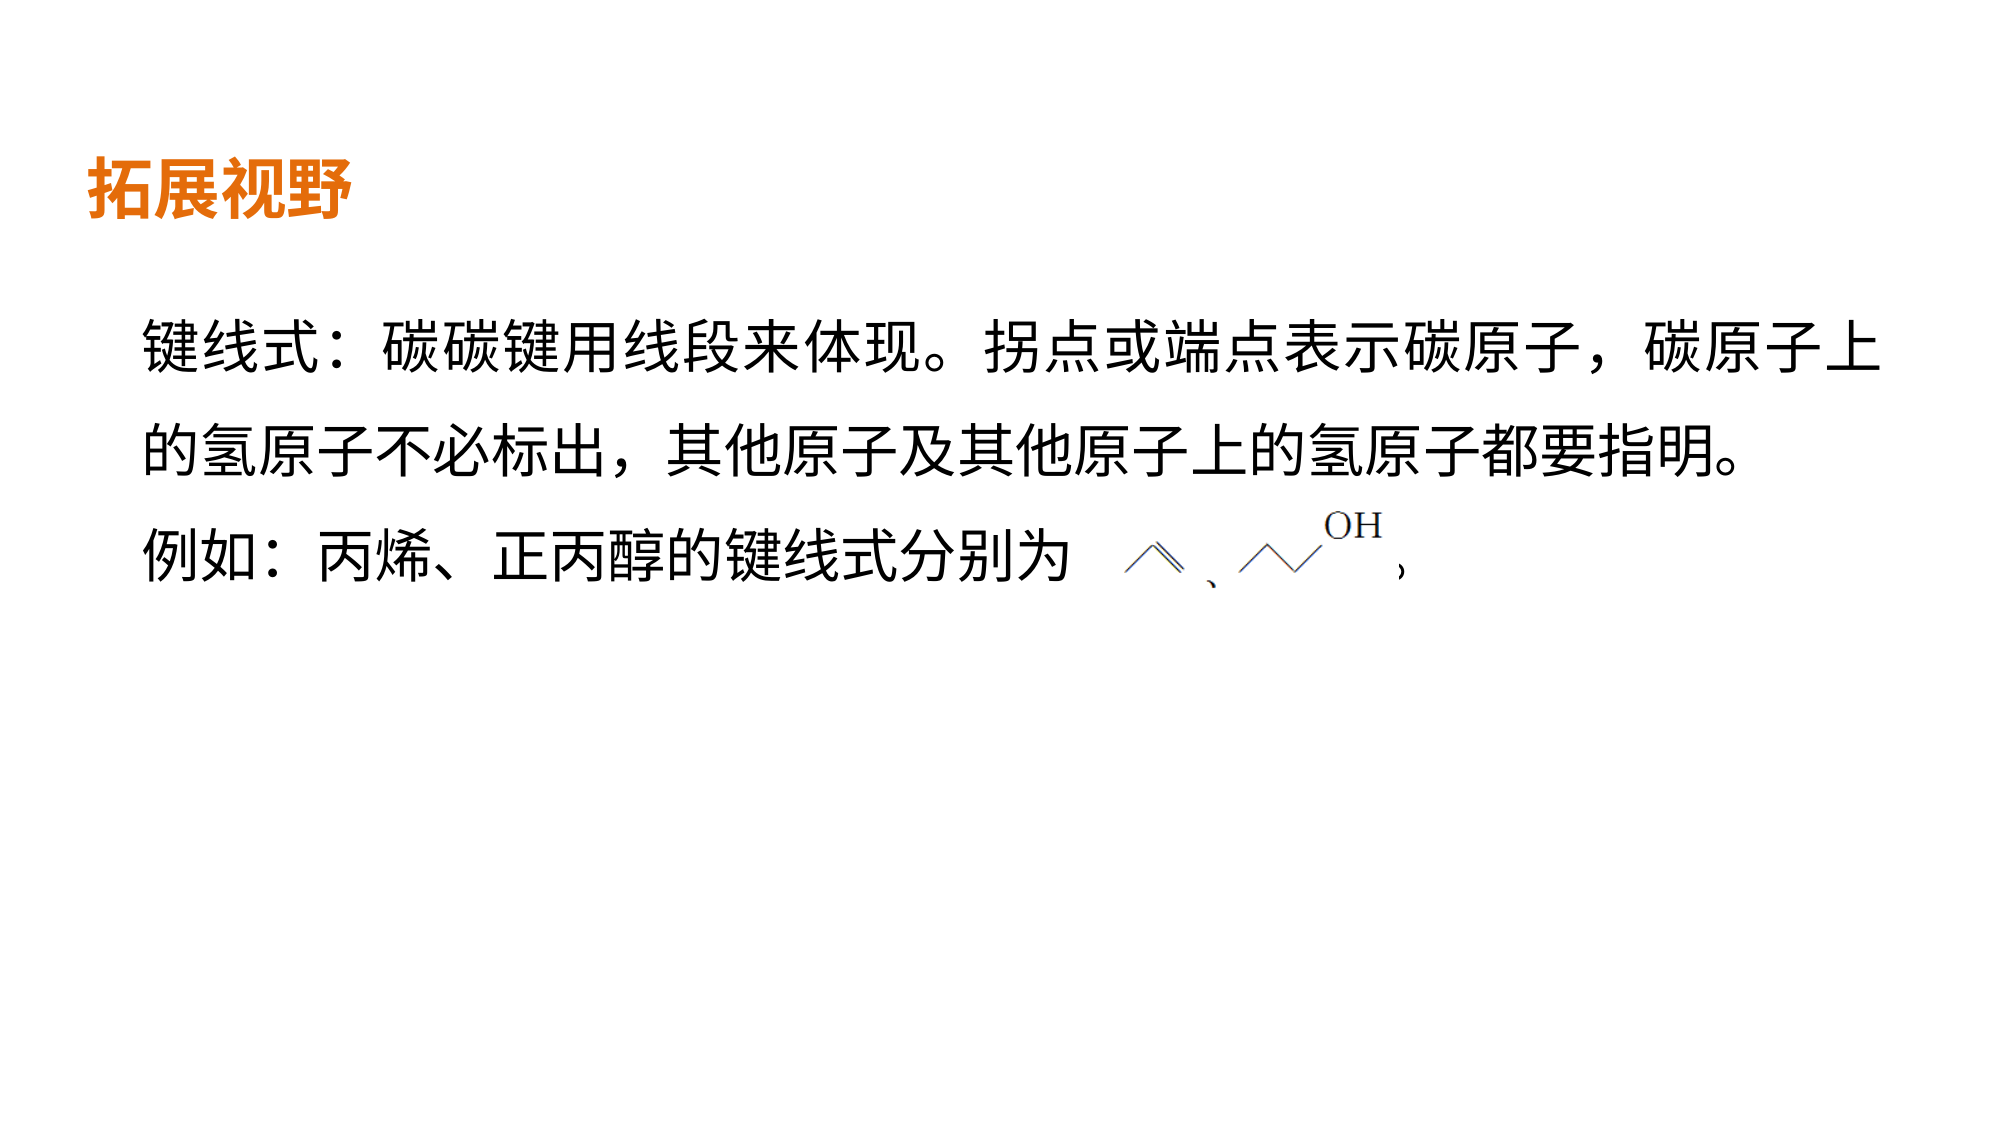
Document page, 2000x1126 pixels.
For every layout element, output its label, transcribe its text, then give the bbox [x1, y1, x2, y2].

text_box 拓展视野 [66, 137, 430, 238]
text_box 键线式：碳碳键用线段来体现。拐点或端点表示碳原子，碳原子上的氢原子不必标出，其他原子及其他原子上的氢原子都要指明。 例如：丙烯、正丙醇的键线式分别为 。 [126, 267, 1898, 597]
picture [1103, 490, 1399, 622]
